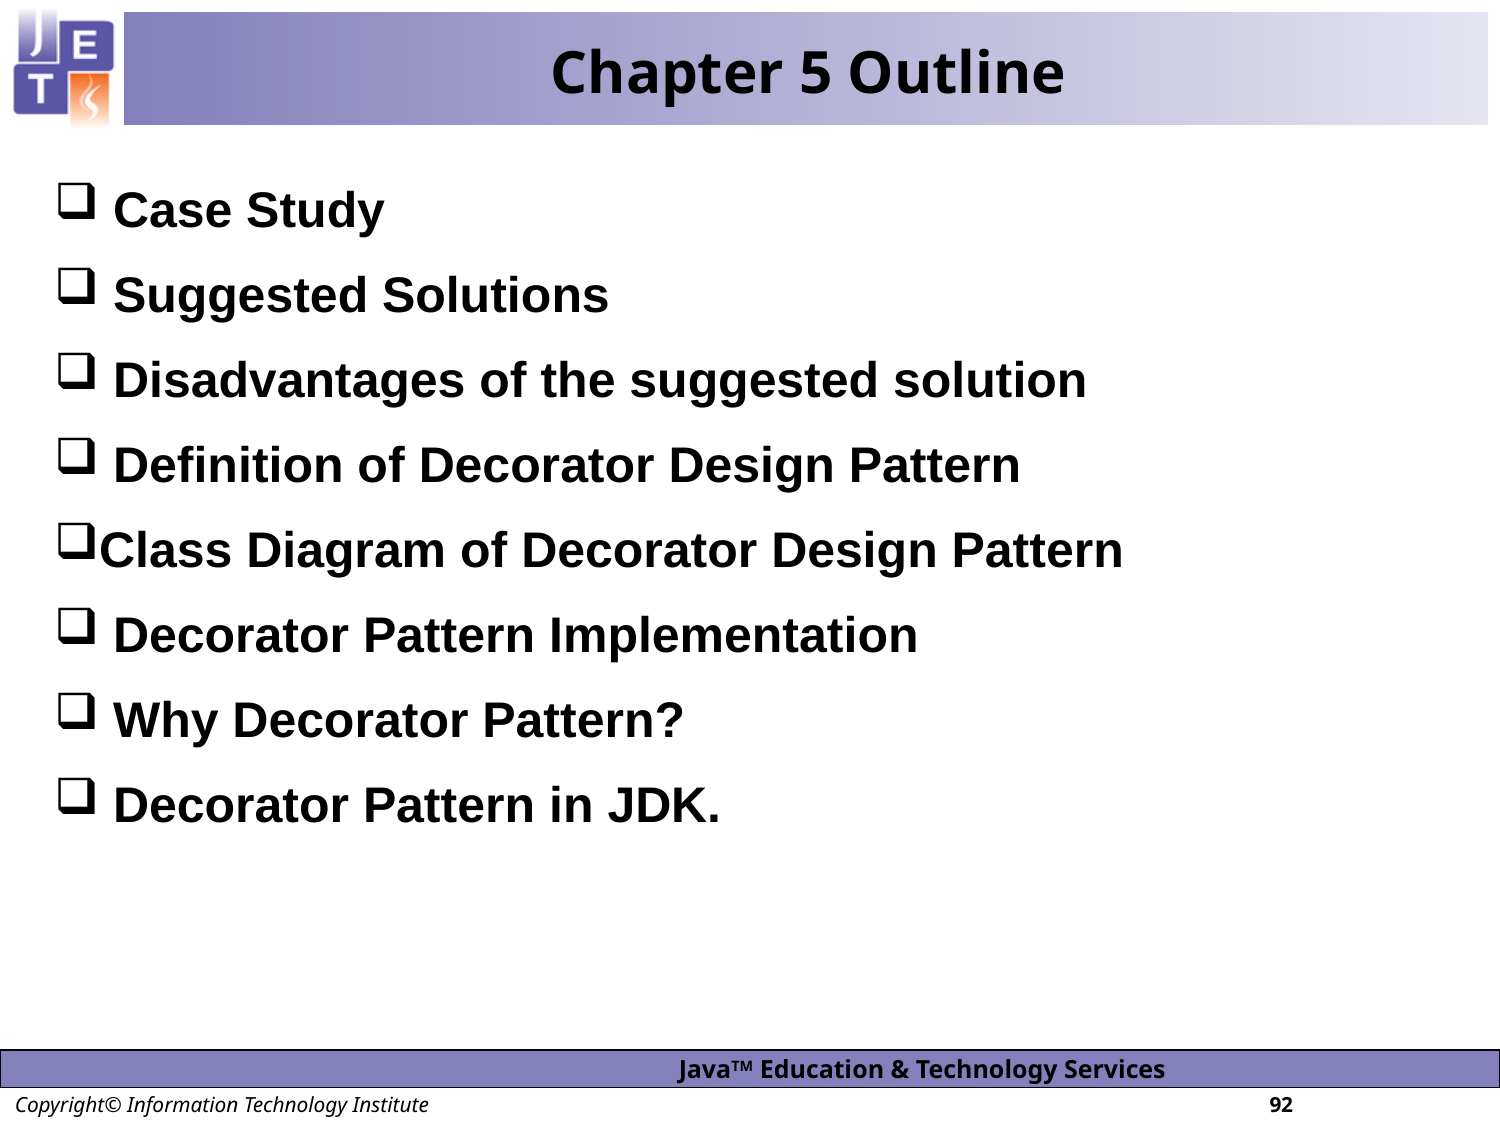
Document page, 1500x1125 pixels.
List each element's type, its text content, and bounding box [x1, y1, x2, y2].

picture [4, 4, 120, 125]
text_box Case Study Suggested Solutions Disadvantages of the suggested solution Definition of Decorator Design Pattern Class Diagram of Decorator Design Pattern Decorator Pattern Implementation Why Decorator Pattern? Decorator Pattern in JDK. [0, 125, 1500, 925]
text_box Chapter 5 Outline [133, 27, 1484, 113]
